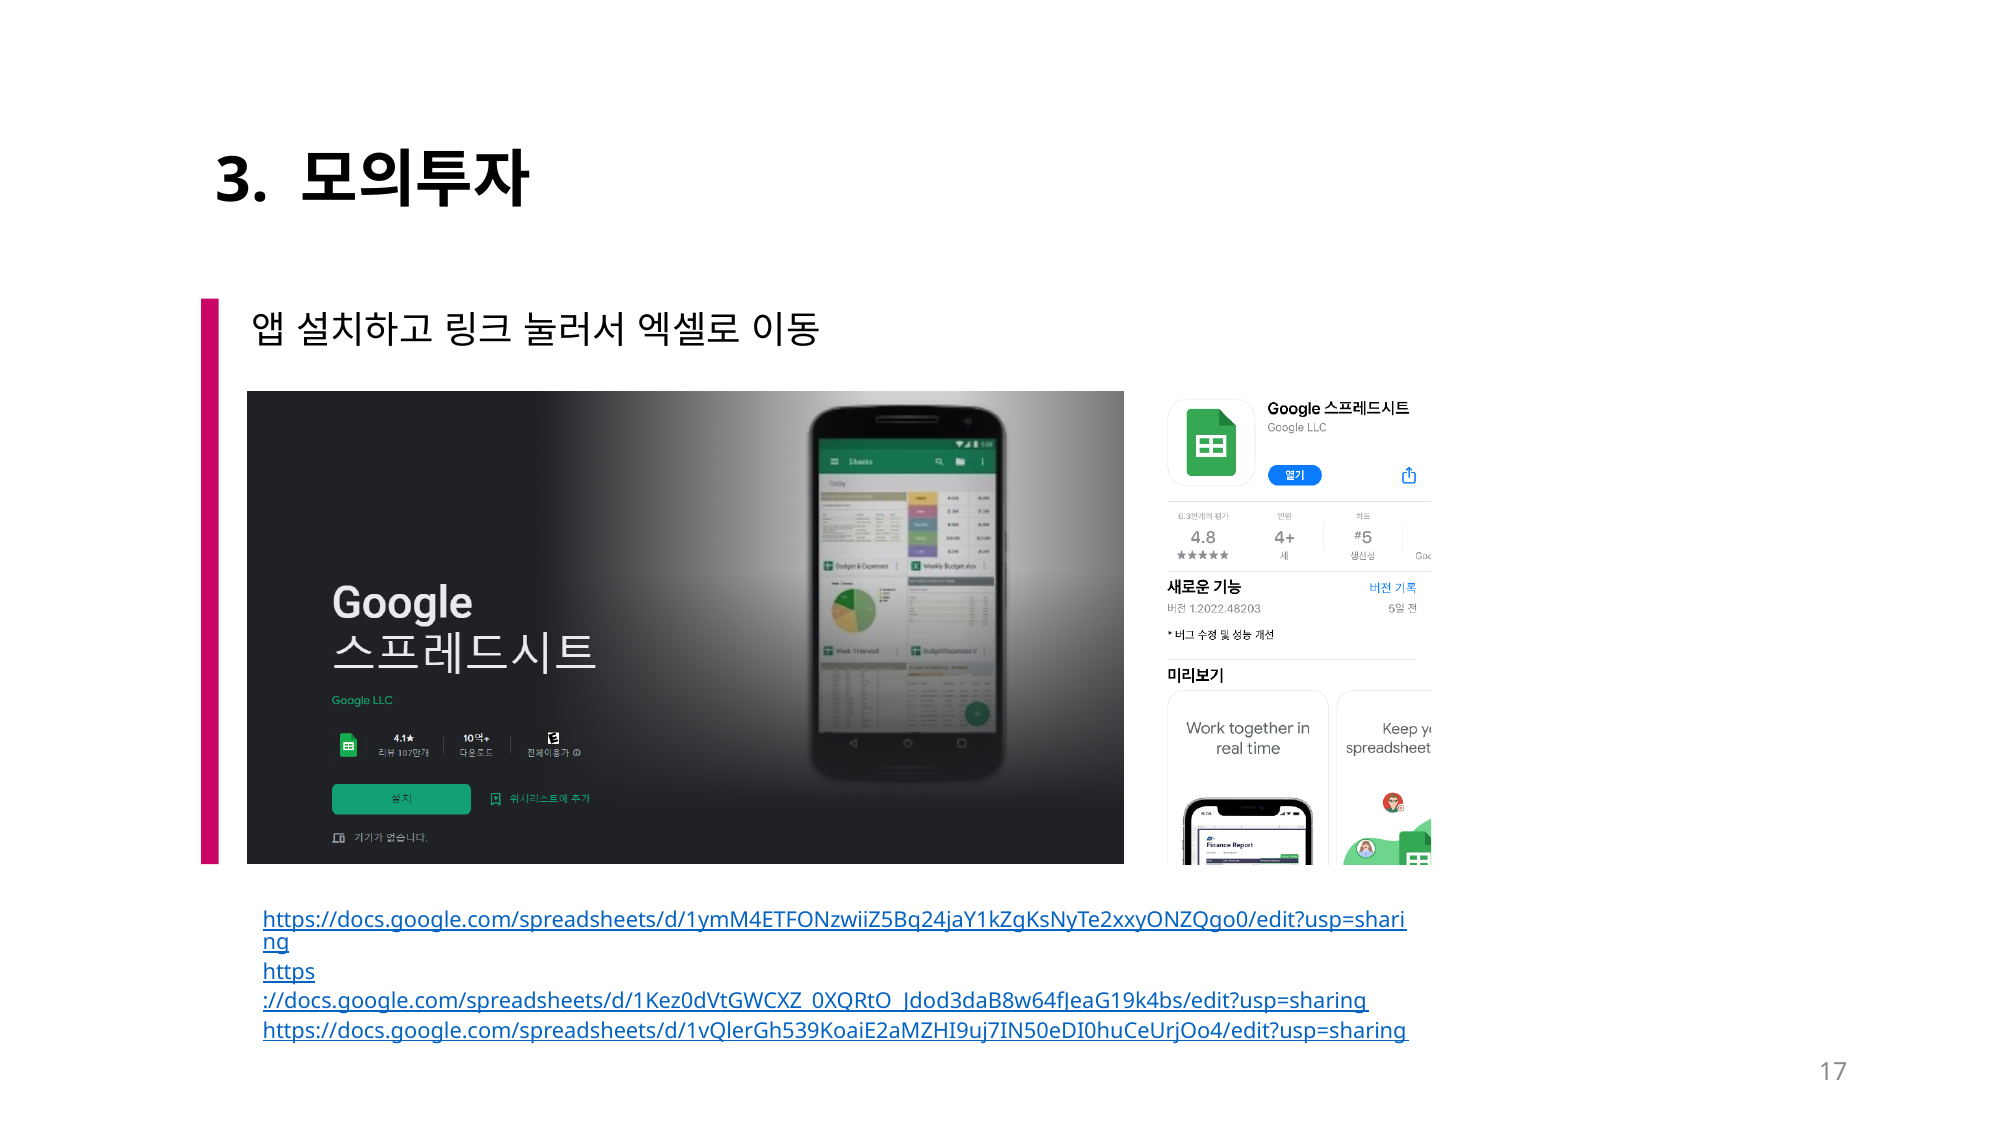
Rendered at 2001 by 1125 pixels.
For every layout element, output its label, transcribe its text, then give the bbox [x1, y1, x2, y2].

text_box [200, 131, 1432, 994]
slide_number 17 [1412, 1042, 1863, 1103]
